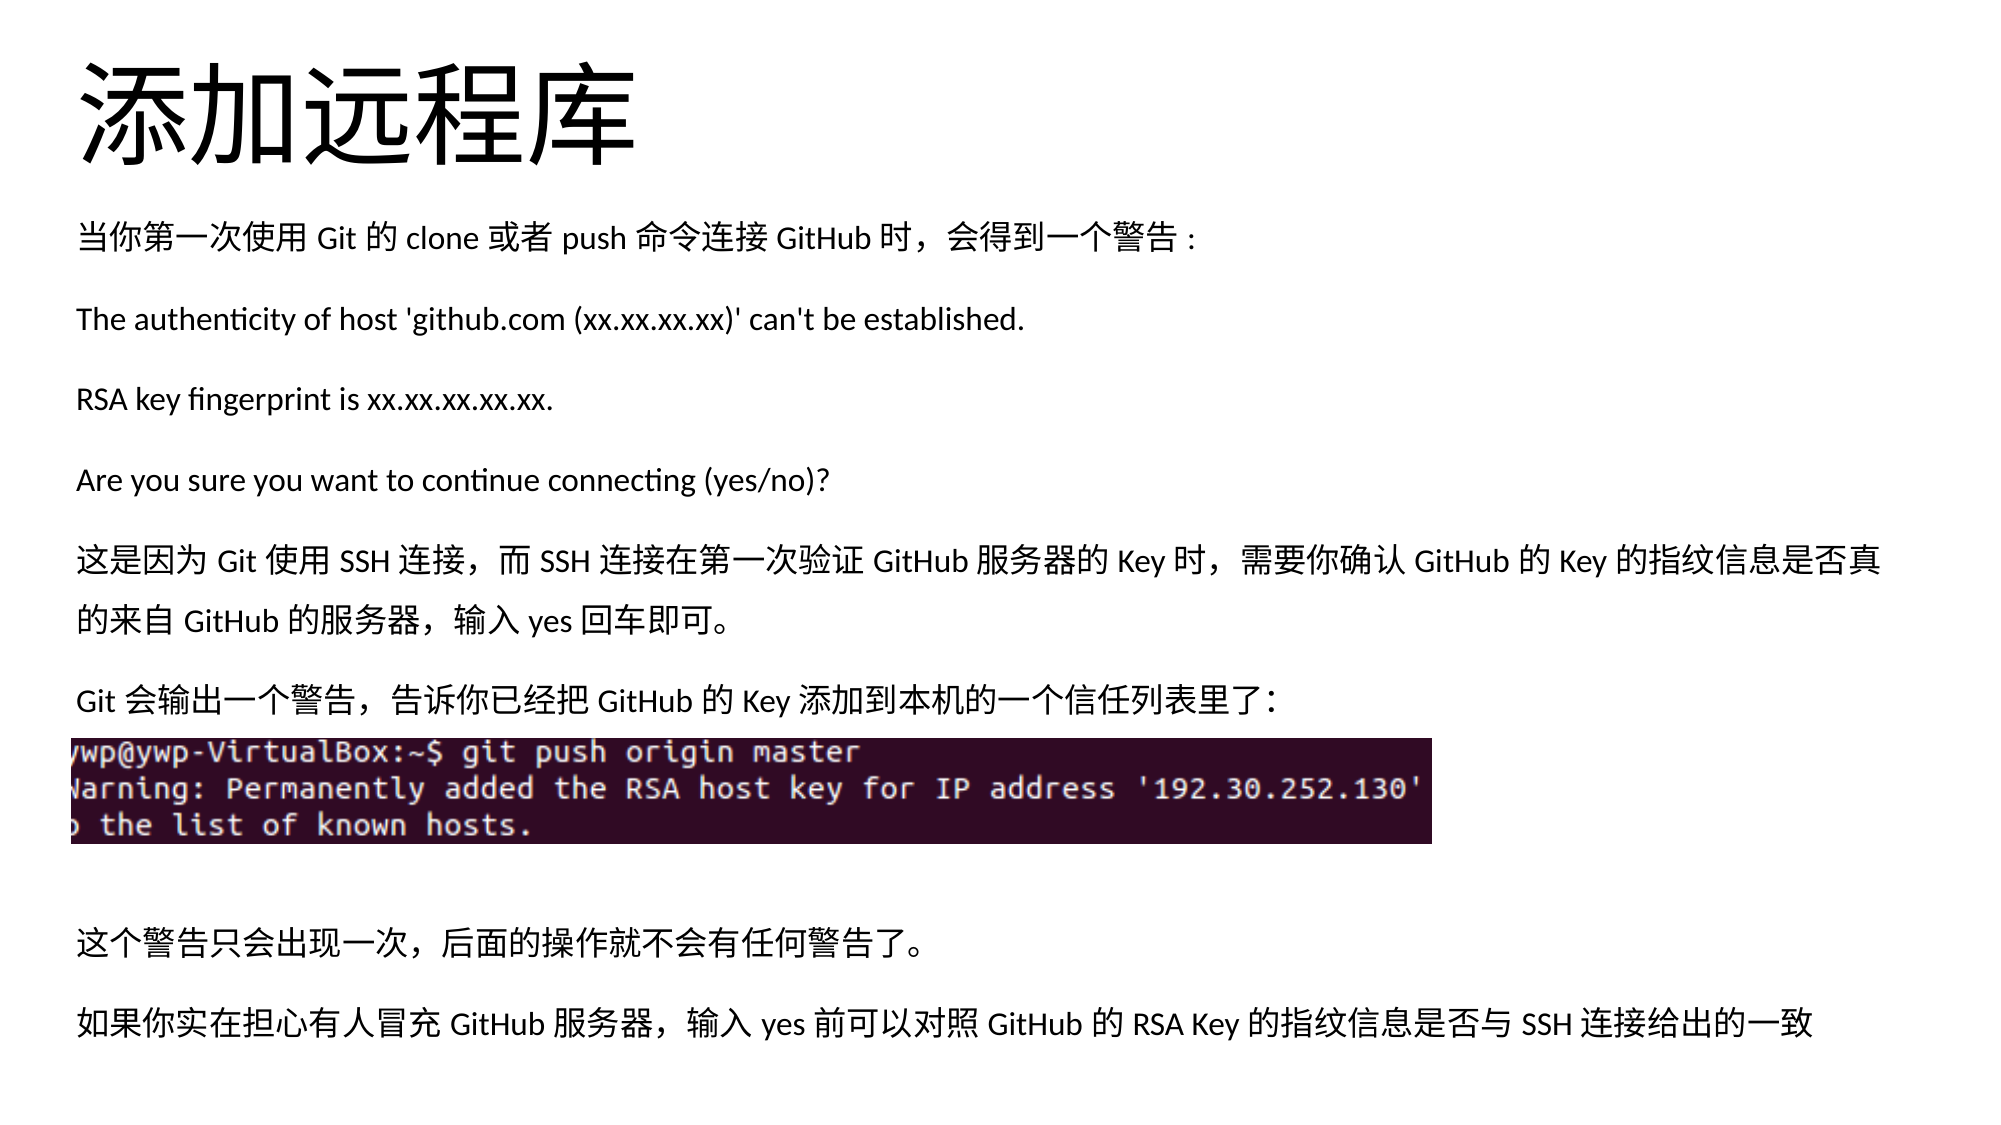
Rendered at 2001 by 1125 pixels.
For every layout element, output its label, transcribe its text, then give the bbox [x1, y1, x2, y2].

text_box [61, 774, 1921, 880]
title 添加远程库 [61, 50, 1307, 188]
subtitle 当你第一次使用Git的clone或者push命令连接GitHub时，会得到一个警告: The authenticity of host 'github.com (xx.xx.xx.xx)' can't be established. RSA key fingerprint is xx.xx.xx.xx.xx. Are you sure you want to continue connecting (yes/no)? 这是因为Git使用SSH连接，而SSH连接在第一次验证GitHub服务器的Key时，需要你确认GitHub的Key的指纹信息是否真的来自GitHub的服务器，输入yes回车即可。 Git会输出一个警告，告诉你已经把GitHub的Key添加到本机的一个信任列表里了： 这个警告只会出现一次，后面的操作就不会有任何警告了。 如果你实在担心有人冒充GitHub服务器，输入yes前可以对照GitHub的RSA Key的指纹信息是否与SSH连接给出的一致 [61, 188, 1921, 409]
picture [71, 738, 1432, 844]
